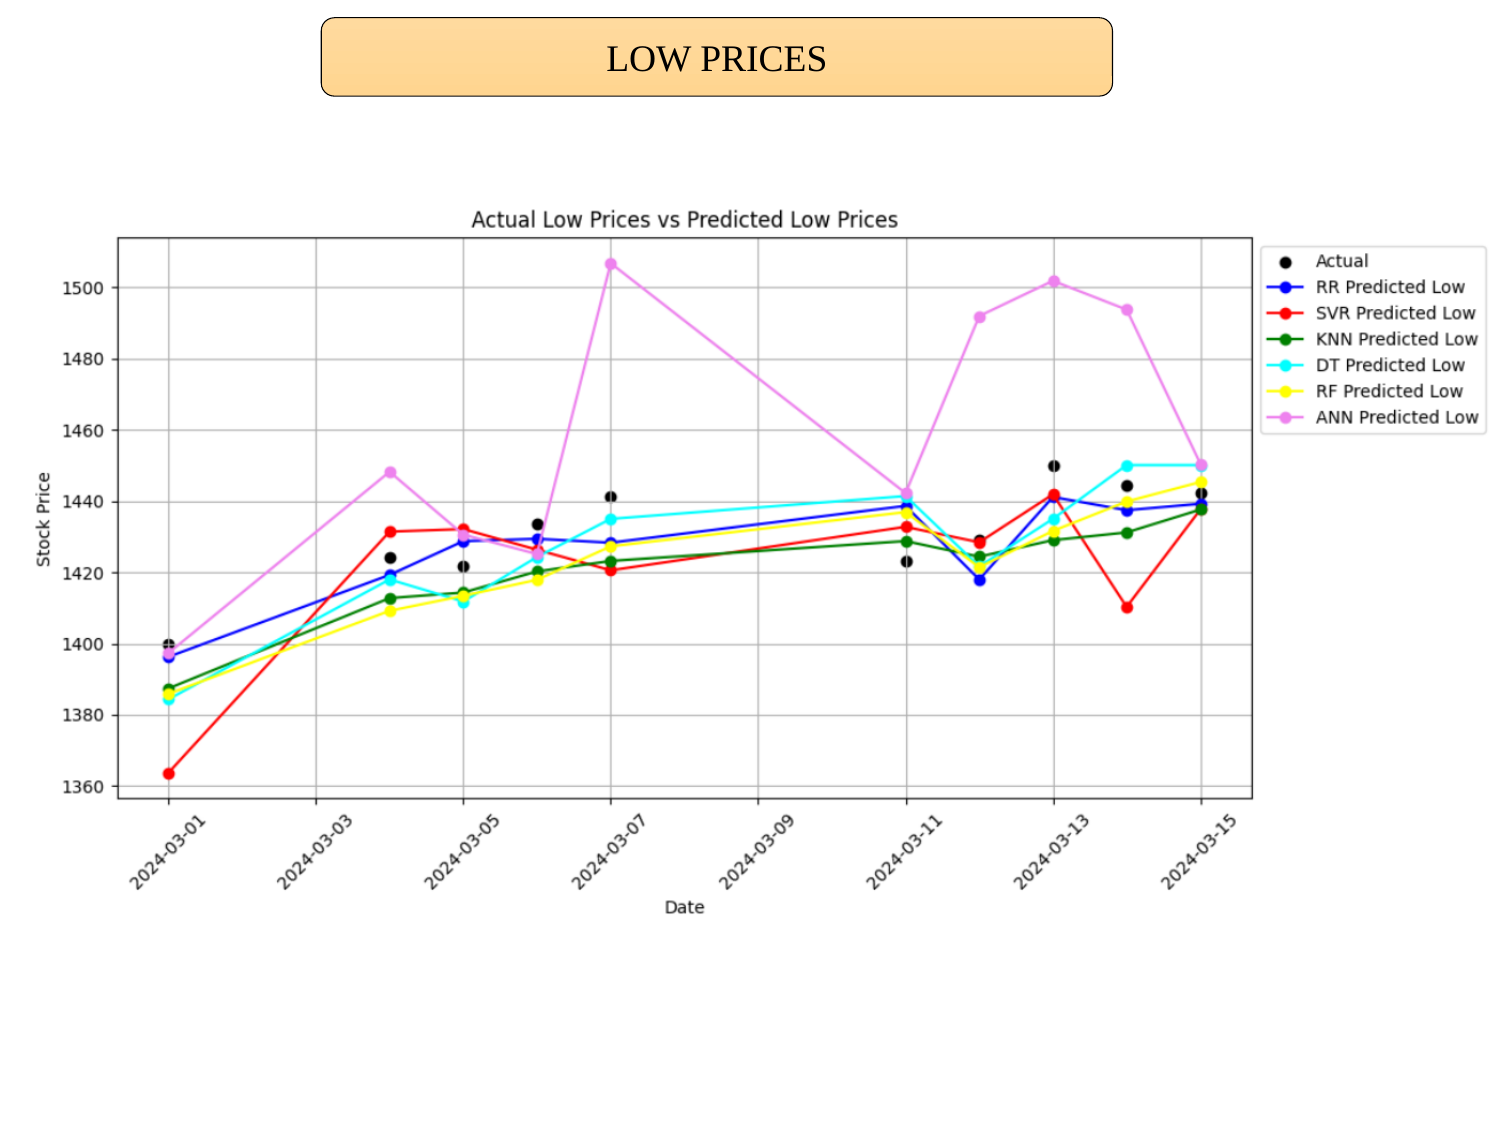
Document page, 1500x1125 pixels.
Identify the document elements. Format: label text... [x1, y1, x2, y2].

picture [0, 188, 1500, 937]
text_box LOW PRICES [320, 17, 1114, 97]
